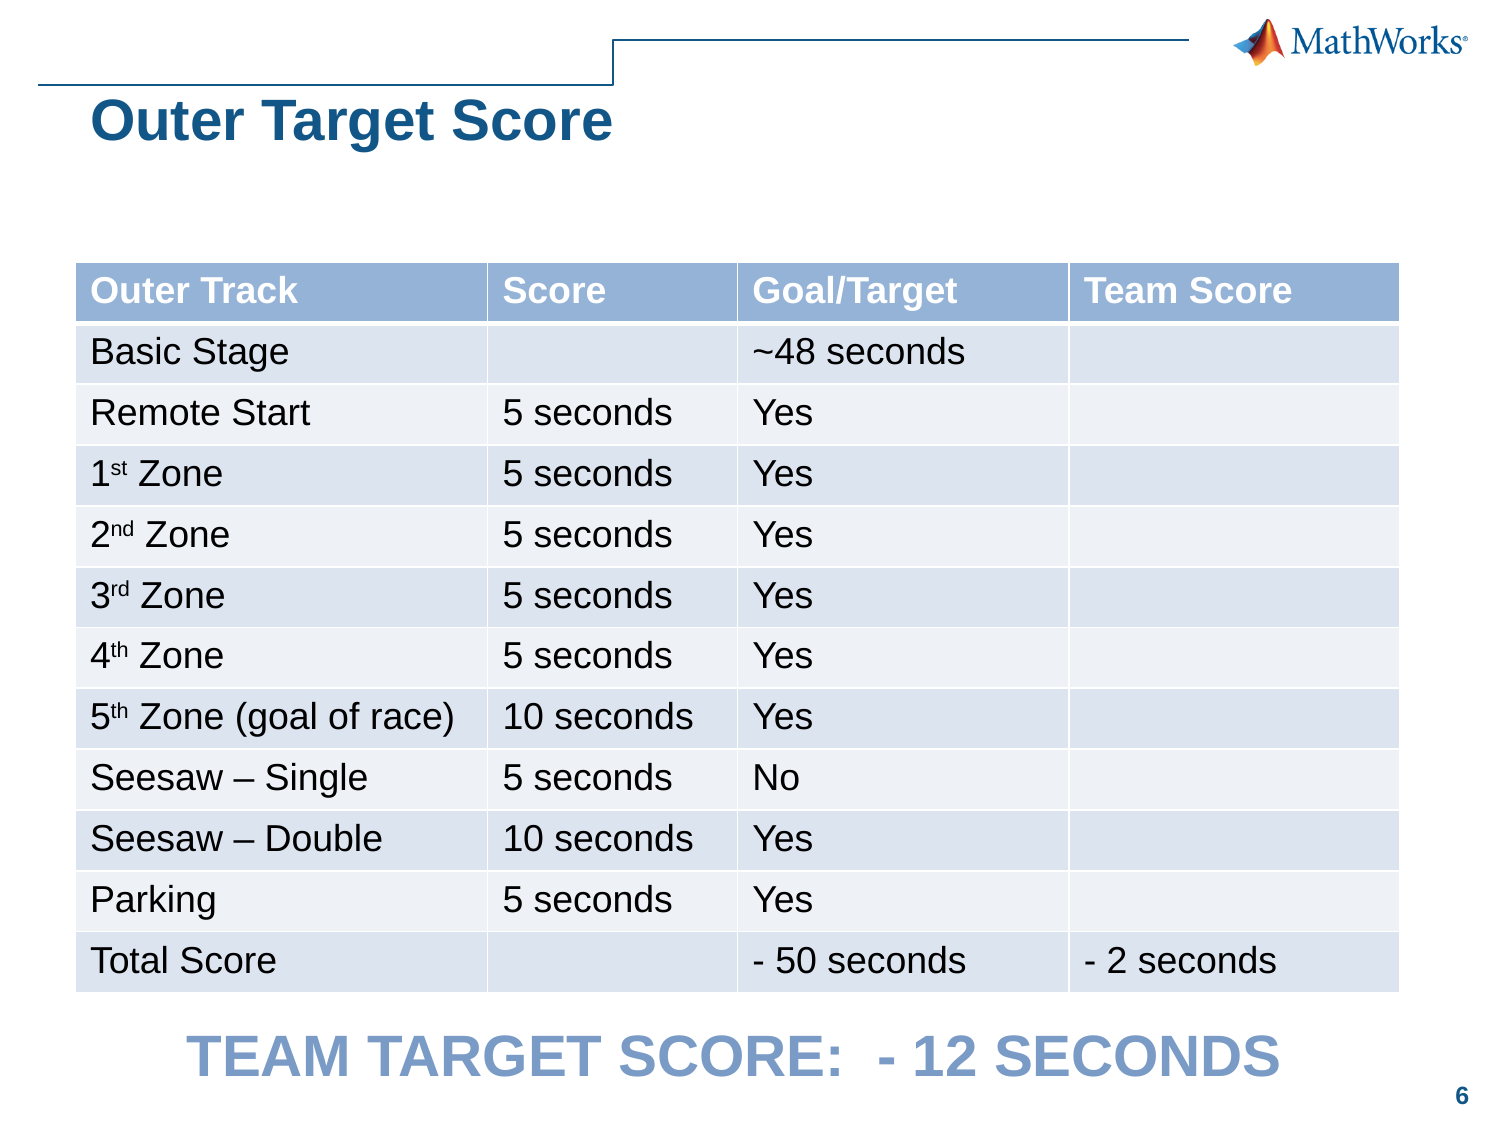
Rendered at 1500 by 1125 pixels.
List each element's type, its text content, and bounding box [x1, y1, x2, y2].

table_cell Yes [738, 628, 1068, 687]
table_cell 5 seconds [488, 446, 737, 505]
title Outer Target Score [75, 75, 1400, 238]
table_cell 1st Zone [76, 446, 487, 505]
table_cell 5 seconds [488, 507, 737, 566]
table_cell [488, 326, 737, 383]
table_cell No [738, 750, 1068, 809]
table_cell 10 seconds [488, 811, 737, 870]
table_cell [1070, 507, 1399, 566]
table_cell Yes [738, 872, 1068, 931]
table_cell 3rd Zone [76, 568, 487, 627]
table_cell 5 seconds [488, 385, 737, 444]
table_cell 5 seconds [488, 872, 737, 931]
table_cell 5 seconds [488, 750, 737, 809]
text_box TEAM TARGET SCORE: - 12 seconds [136, 1011, 1349, 1096]
table_cell Seesaw – Single [76, 750, 487, 809]
table_cell [1070, 446, 1399, 505]
table_cell [1070, 689, 1399, 748]
table_cell Remote Start [76, 385, 487, 444]
table_cell 10 seconds [488, 689, 737, 748]
table_header Outer Track [76, 263, 487, 321]
table_cell [1070, 326, 1399, 383]
table_cell [1070, 872, 1399, 931]
table_cell 5th Zone (goal of race) [76, 689, 487, 748]
table_cell - 2 seconds [1070, 932, 1399, 992]
table_cell [1070, 385, 1399, 444]
table_cell [1070, 628, 1399, 687]
table_cell [1070, 568, 1399, 627]
table_header Score [488, 263, 737, 321]
table_cell [488, 932, 737, 992]
table_header Team Score [1070, 263, 1399, 321]
picture [1226, 7, 1483, 78]
table_cell Parking [76, 872, 487, 931]
table_cell 2nd Zone [76, 507, 487, 566]
table_cell Total Score [76, 932, 487, 992]
table_cell [1070, 750, 1399, 809]
table_cell [1070, 811, 1399, 870]
table_cell Yes [738, 689, 1068, 748]
table_cell Basic Stage [76, 326, 487, 383]
table_cell 4th Zone [76, 628, 487, 687]
table_header Goal/Target [738, 263, 1068, 321]
table_cell ~48 seconds [738, 326, 1068, 383]
table_cell Yes [738, 446, 1068, 505]
table_cell Yes [738, 385, 1068, 444]
table_cell Yes [738, 811, 1068, 870]
table_cell Yes [738, 568, 1068, 627]
table_cell 5 seconds [488, 568, 737, 627]
table_cell - 50 seconds [738, 932, 1068, 992]
table_cell Yes [738, 507, 1068, 566]
table_cell Seesaw – Double [76, 811, 487, 870]
table_cell 5 seconds [488, 628, 737, 687]
